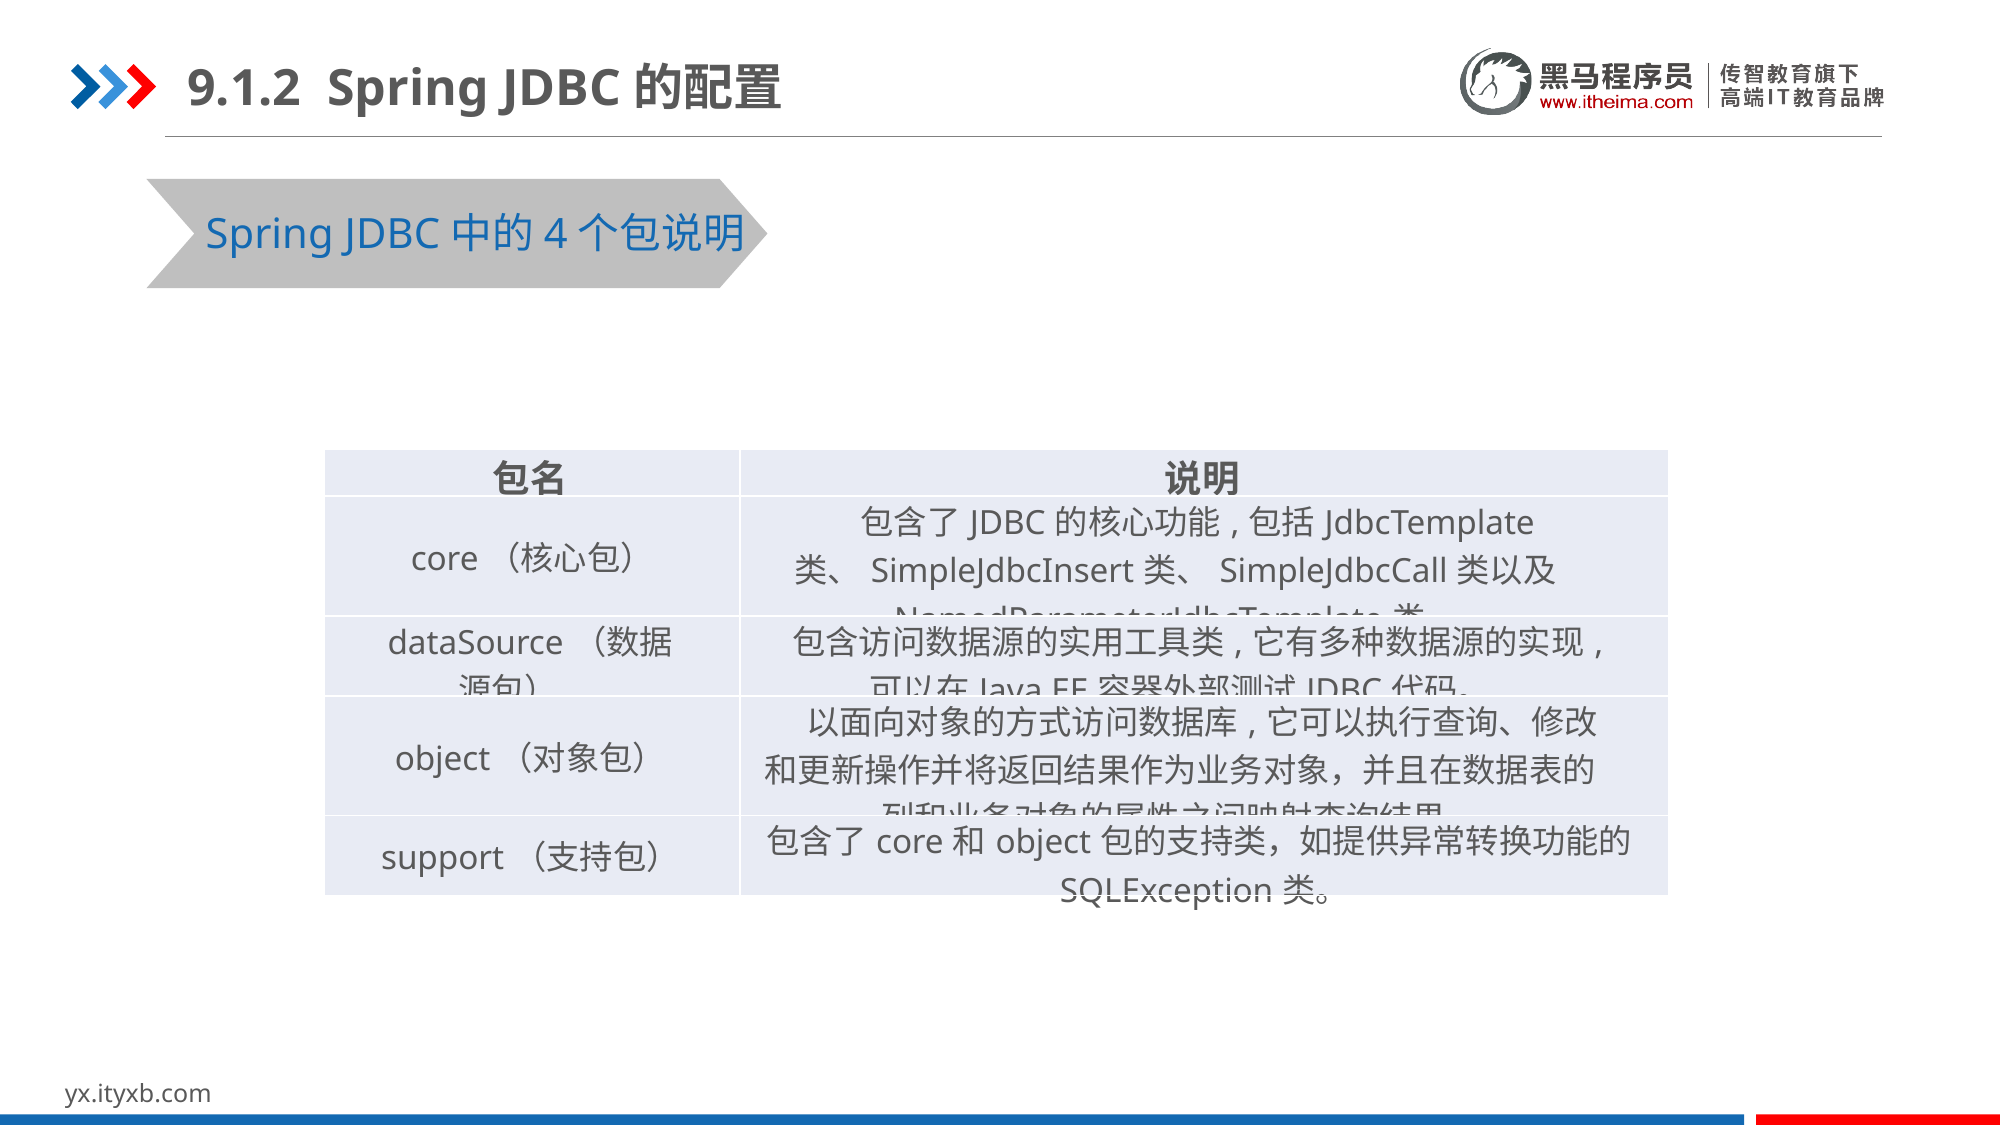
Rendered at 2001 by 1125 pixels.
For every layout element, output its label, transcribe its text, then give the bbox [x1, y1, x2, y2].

text_box [146, 178, 738, 229]
table_cell object（对象包） [325, 697, 739, 815]
text_box [146, 238, 740, 289]
table_header 包名 [325, 450, 739, 495]
table_cell 包含了core和object包的支持类，如提供异常转换功能的SQLException类。 [741, 816, 1668, 895]
picture [1460, 48, 1887, 115]
table_header 说明 [741, 450, 1668, 495]
text_box Spring JDBC中的4个包说明 [190, 199, 769, 265]
table_cell 以面向对象的方式访问数据库,它可以执行查询、修改和更新操作并将返回结果作为业务对象，并且在数据表的列和业务对象的属性之间映射查询结果。 [741, 697, 1668, 815]
table_cell 包含访问数据源的实用工具类,它有多种数据源的实现,可以在Java EE容器外部测试JDBC代码。 [741, 617, 1668, 695]
text_box 9.1.2 Spring JDBC的配置 [187, 43, 857, 127]
table_cell support（支持包） [325, 816, 739, 895]
table_cell dataSource（数据源包） [325, 617, 739, 695]
table_cell 包含了JDBC的核心功能,包括JdbcTemplate类、SimpleJdbcInsert类、SimpleJdbcCall类以及NamedParameterJdbcTemplate类。 [741, 497, 1668, 615]
table_cell core（核心包） [325, 497, 739, 615]
